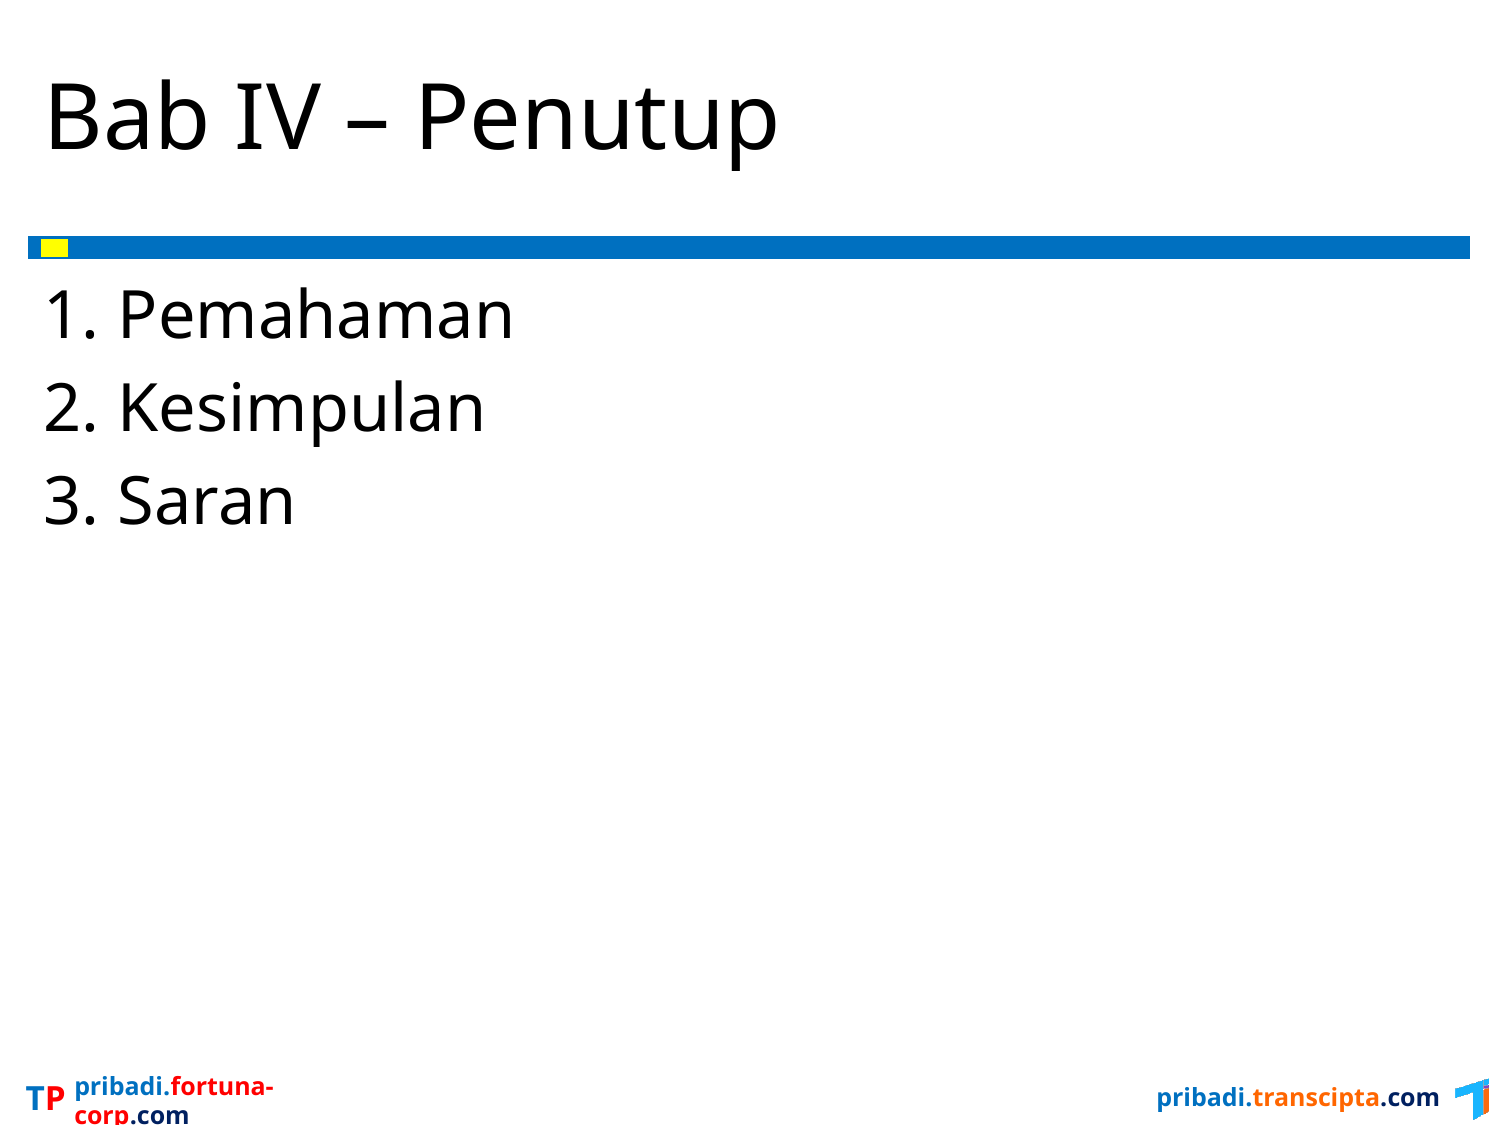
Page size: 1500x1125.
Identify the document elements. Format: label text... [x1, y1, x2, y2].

list Pemahaman Kesimpulan Saran [28, 273, 1469, 1070]
title Bab IV – Penutup [28, 19, 1469, 222]
picture [1456, 1078, 1489, 1120]
